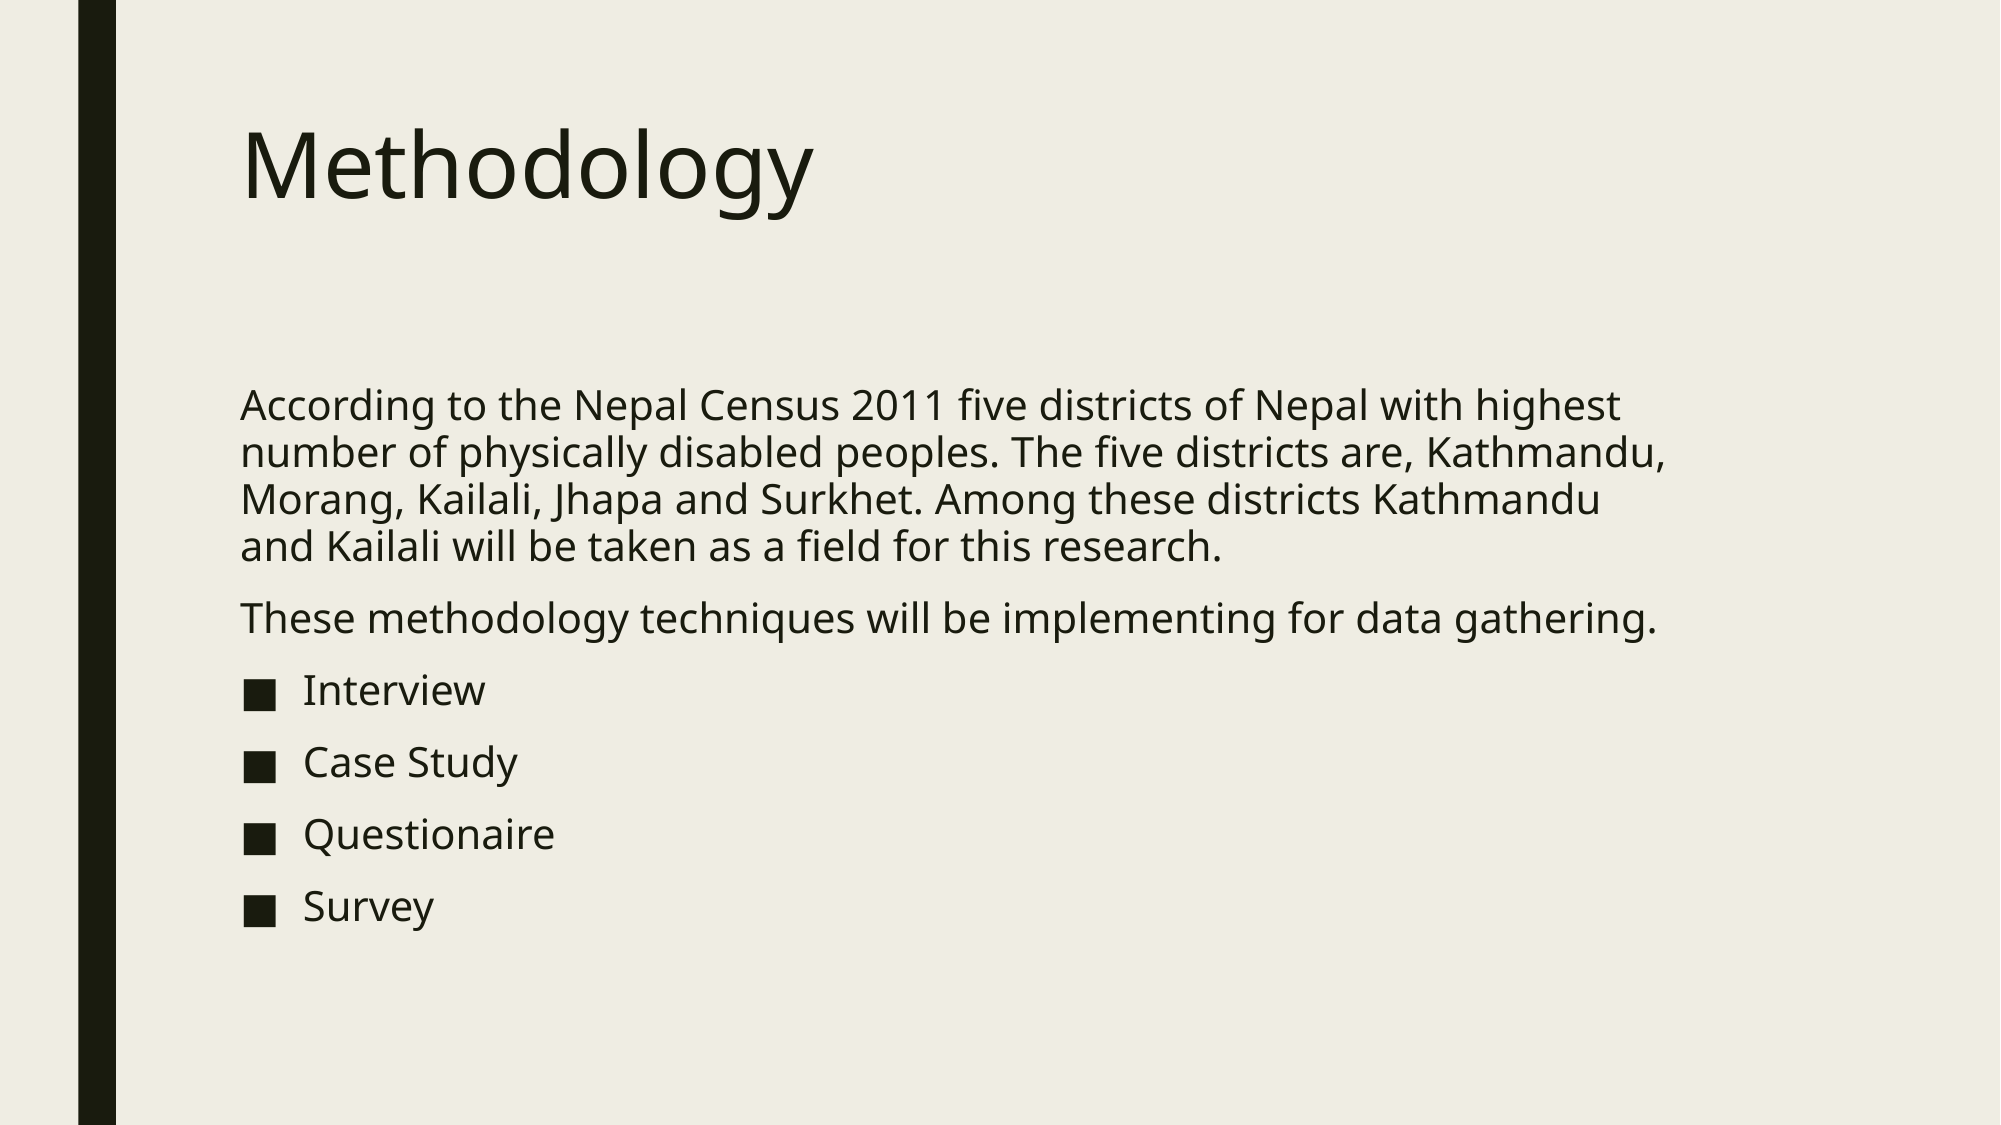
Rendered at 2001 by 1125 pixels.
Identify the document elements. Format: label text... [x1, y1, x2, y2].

title Methodology [225, 112, 1800, 357]
list According to the Nepal Census 2011 five districts of Nepal with highest number of physically disabled peoples. The five districts are, Kathmandu, Morang, Kailali, Jhapa and Surkhet. Among these districts Kathmandu and Kailali will be taken as a field for this research. These methodology techniques will be implementing for data gathering. Interview Case Study Questionaire Survey [225, 375, 1800, 963]
